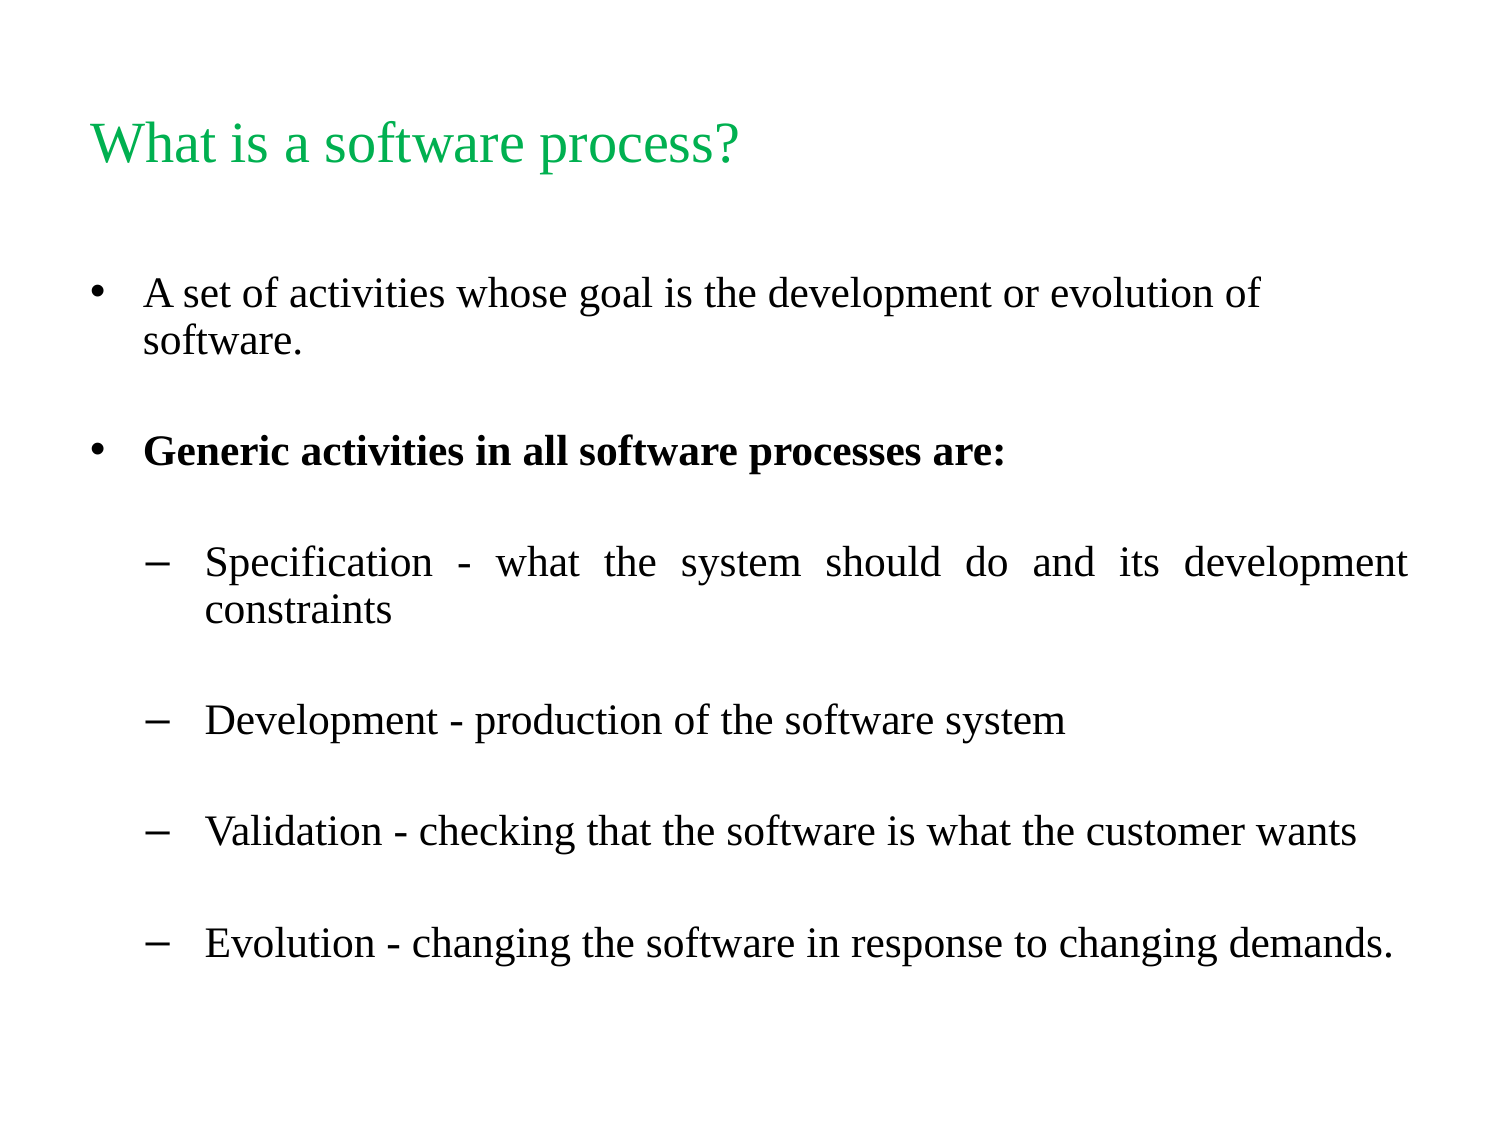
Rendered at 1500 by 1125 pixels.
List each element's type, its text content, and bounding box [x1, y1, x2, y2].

list A set of activities whose goal is the development or evolution of software. Generic activities in all software processes are: Specification - what the system should do and its development constraints Development - production of the software system Validation - checking that the software is what the customer wants Evolution - changing the software in response to changing demands. [75, 262, 1425, 1005]
title What is a software process? [75, 45, 1425, 233]
